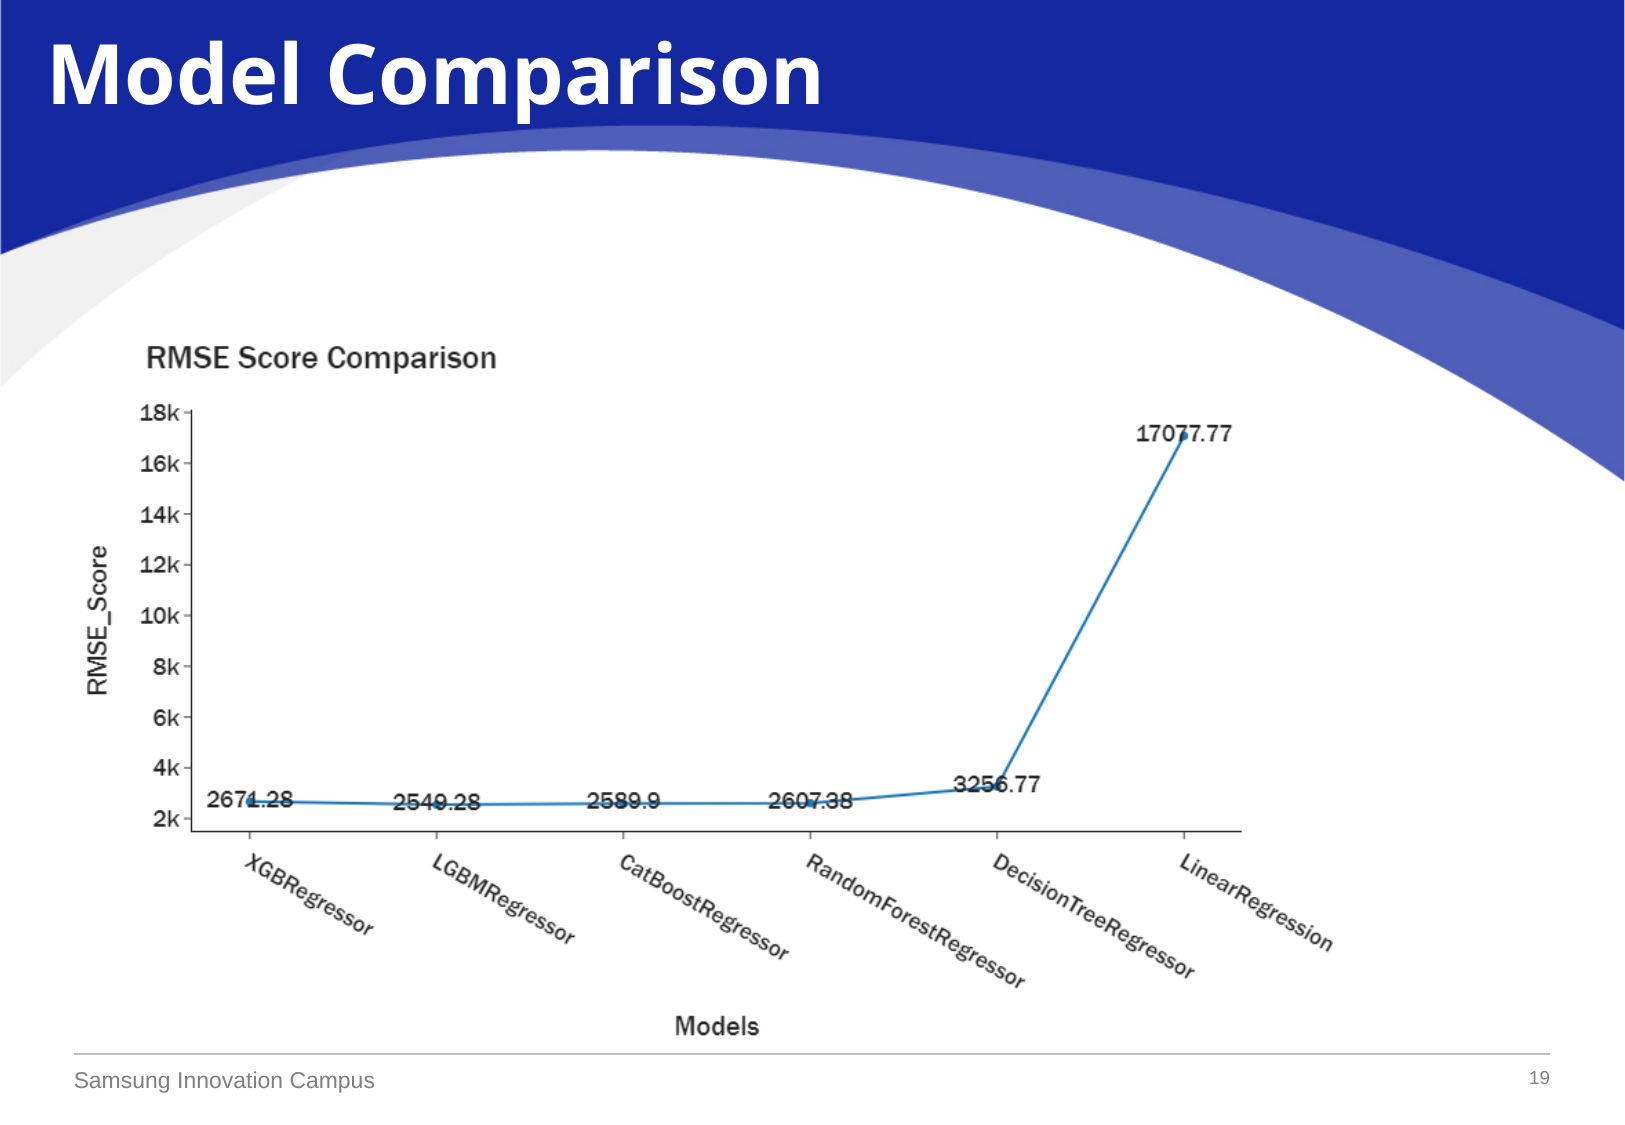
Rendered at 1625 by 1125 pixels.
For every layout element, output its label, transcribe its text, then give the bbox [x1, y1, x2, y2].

picture [0, 0, 1625, 1125]
text_box Model Comparison [27, 22, 846, 134]
